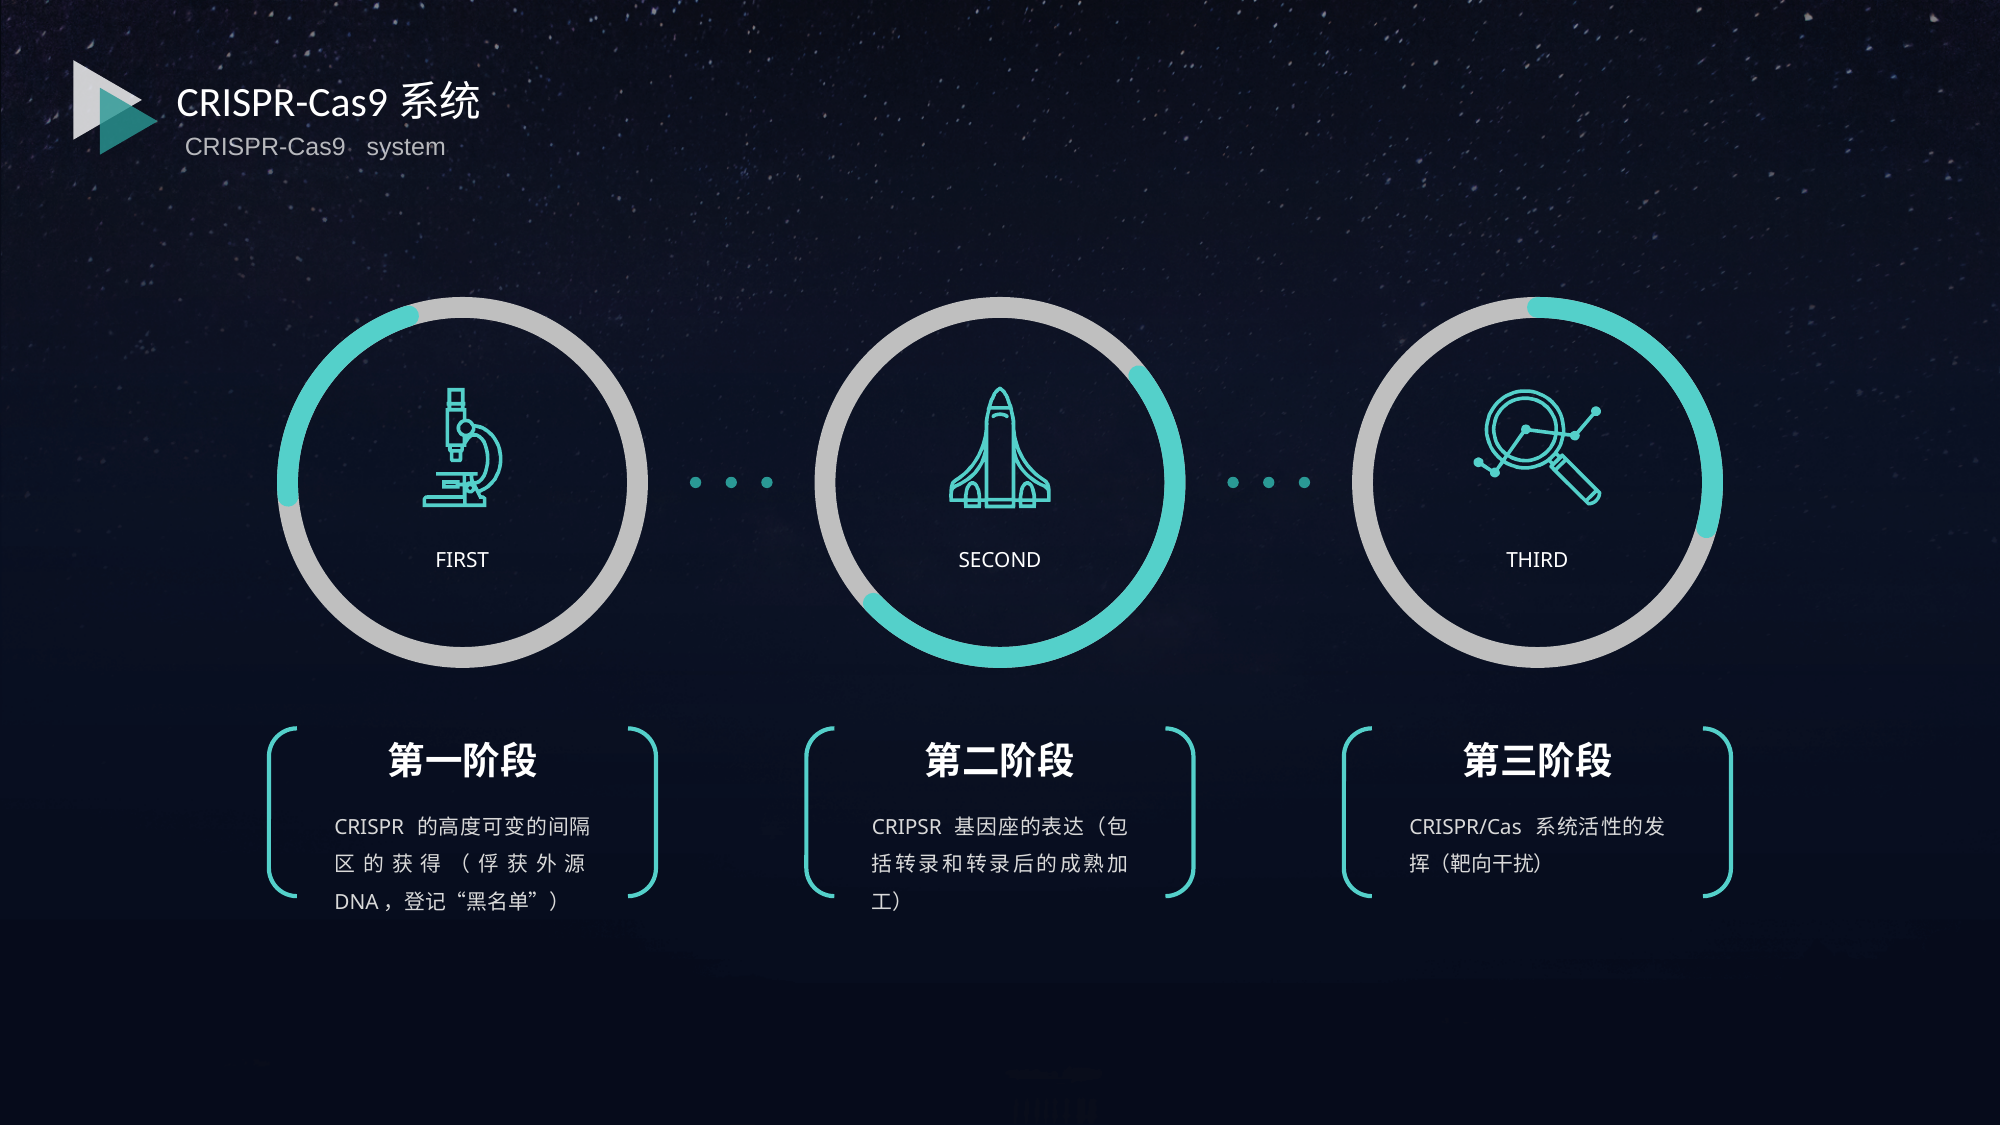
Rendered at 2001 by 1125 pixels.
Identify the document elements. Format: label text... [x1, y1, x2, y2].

text_box CRIPSR 基因座的表达（包括转录和转录后的成熟加工） [857, 793, 1143, 921]
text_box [73, 60, 158, 155]
text_box CRISPR-Cas9系统 [161, 67, 506, 132]
text_box [1343, 727, 1732, 897]
text_box CRISPR 的高度可变的间隔区的获得（俘获外源DNA，登记“黑名单”） [319, 793, 606, 921]
text_box [805, 727, 1194, 897]
text_box 第二阶段 [857, 729, 1143, 790]
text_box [689, 476, 773, 489]
text_box 第三阶段 [1394, 729, 1681, 790]
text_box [1362, 307, 1713, 658]
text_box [824, 307, 1175, 658]
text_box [287, 307, 638, 658]
picture [0, 0, 2000, 1125]
text_box CRISPR-Cas9 system [169, 122, 699, 168]
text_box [1227, 476, 1311, 489]
text_box 第一阶段 [319, 729, 606, 790]
text_box [268, 727, 657, 897]
text_box CRISPR/Cas 系统活性的发挥（靶向干扰） [1394, 793, 1681, 884]
